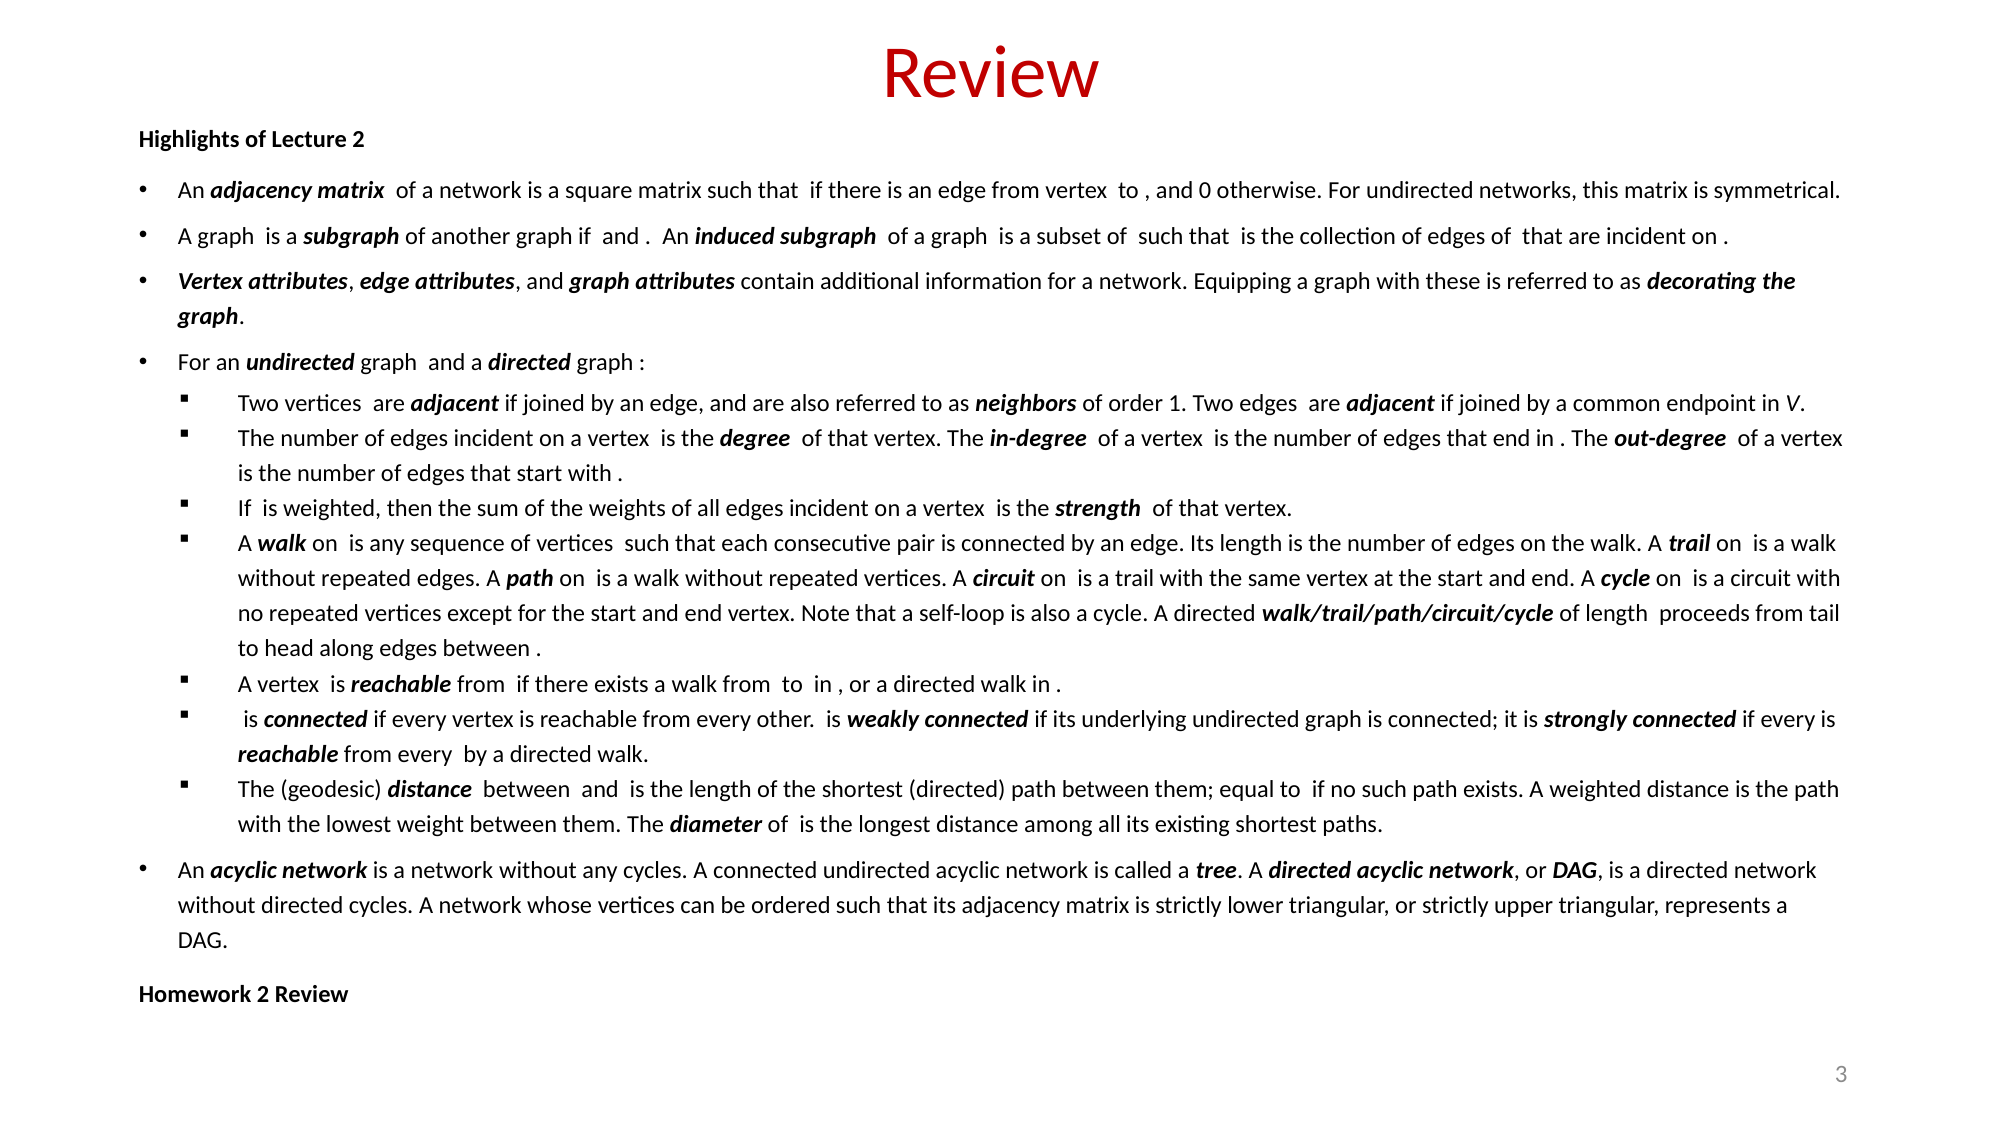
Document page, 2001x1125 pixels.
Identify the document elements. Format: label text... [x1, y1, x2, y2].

slide_number 3 [1412, 1042, 1863, 1103]
text_box Review [123, 14, 1859, 120]
